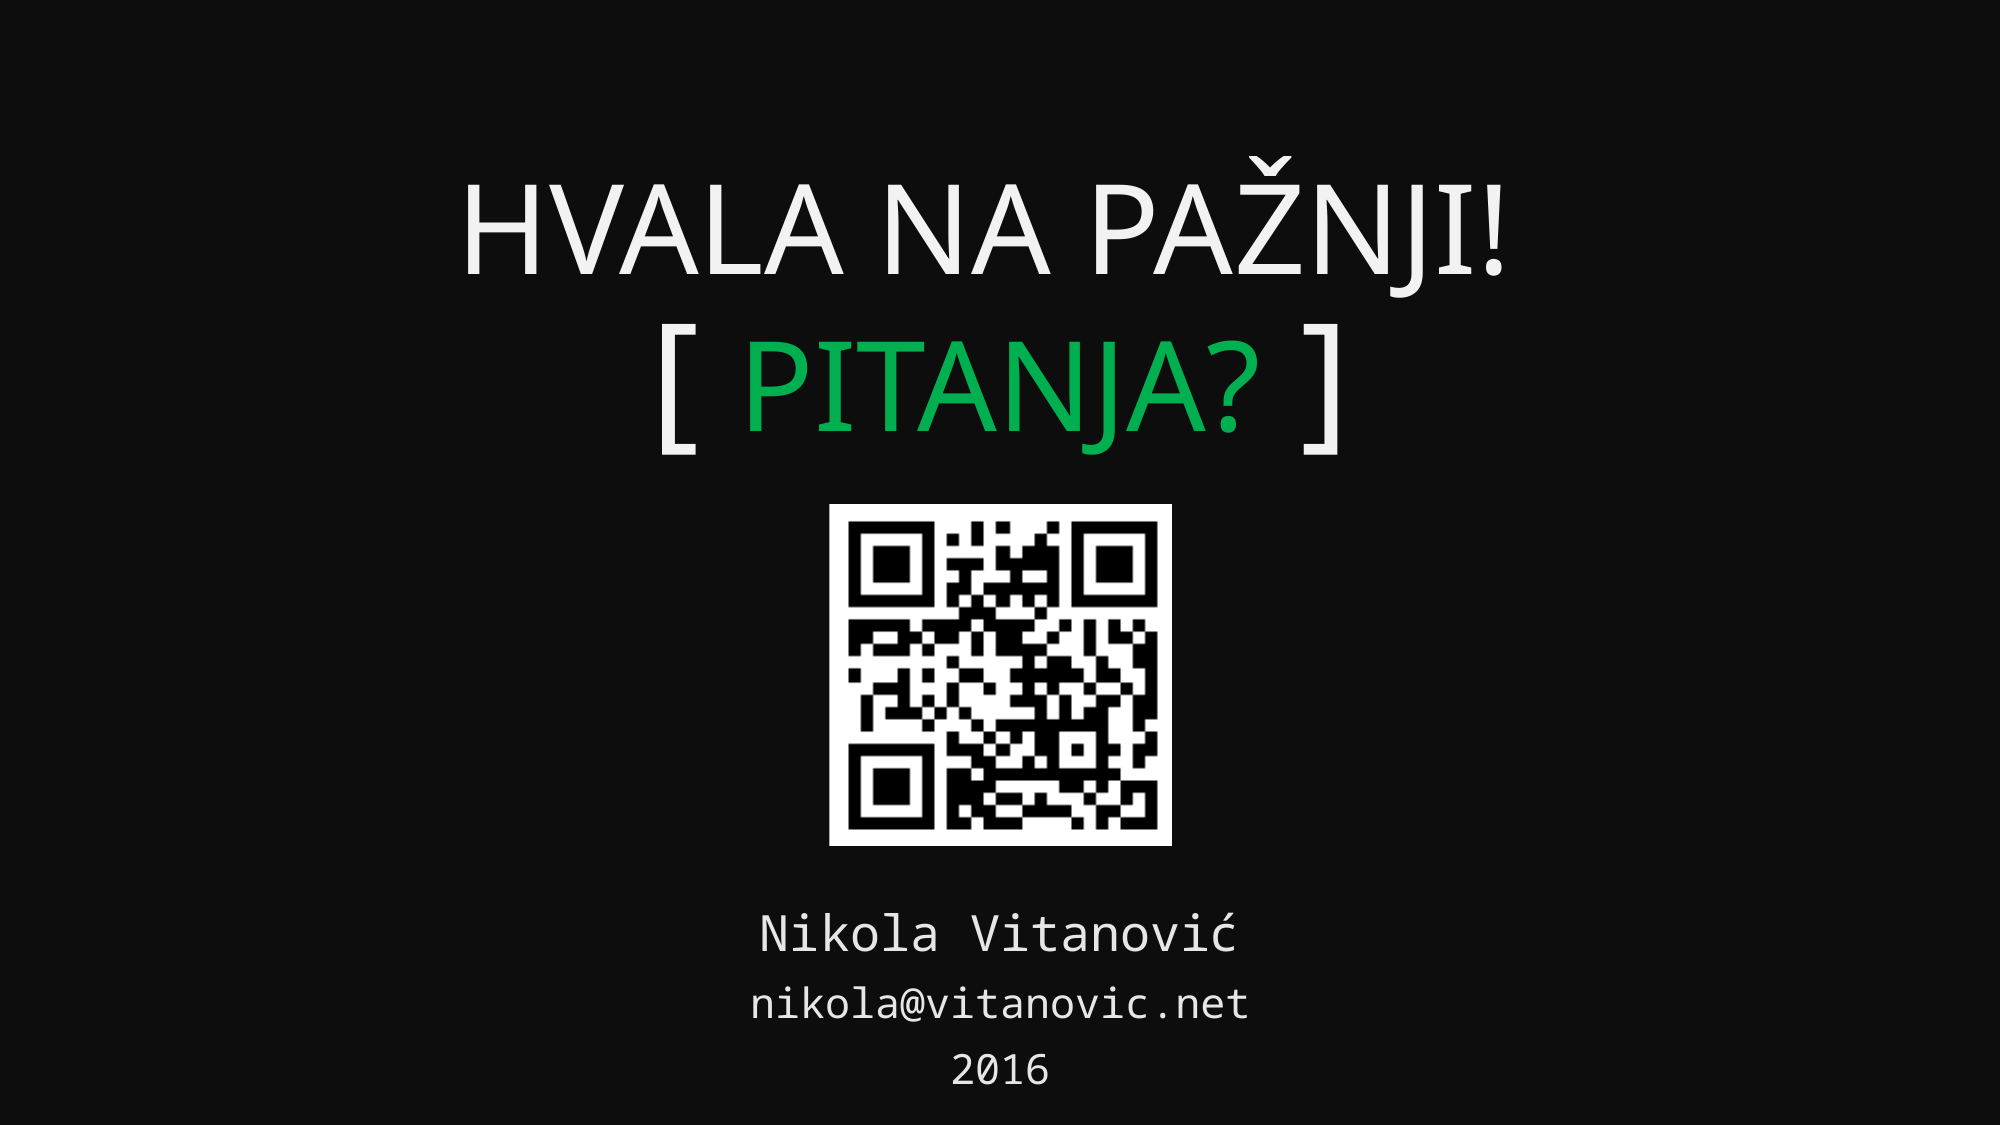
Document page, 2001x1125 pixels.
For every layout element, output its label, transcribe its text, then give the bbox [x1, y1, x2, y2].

picture [829, 504, 1172, 846]
subtitle Nikola Vitanović nikola@vitanovic.net 2016 [1, 900, 1999, 1125]
title HVALA NA PAŽNJI! [ PITANJA? ] [2, 79, 1998, 472]
